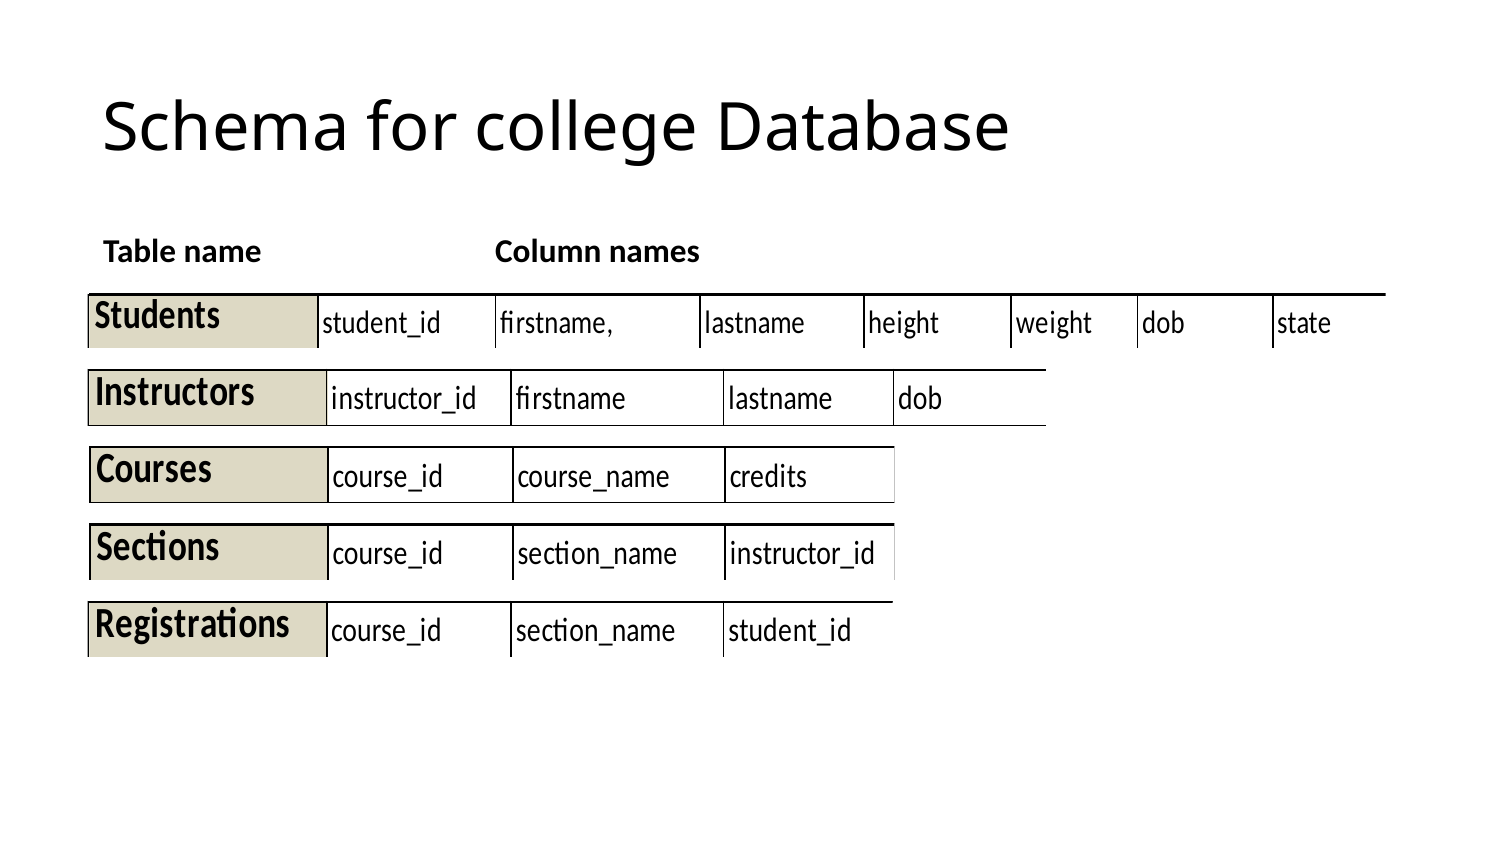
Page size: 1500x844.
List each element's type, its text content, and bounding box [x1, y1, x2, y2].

text_box Schema for college Database [87, 75, 1206, 171]
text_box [87, 293, 1388, 660]
text_box Table name [88, 221, 277, 277]
text_box Column names [480, 221, 716, 277]
